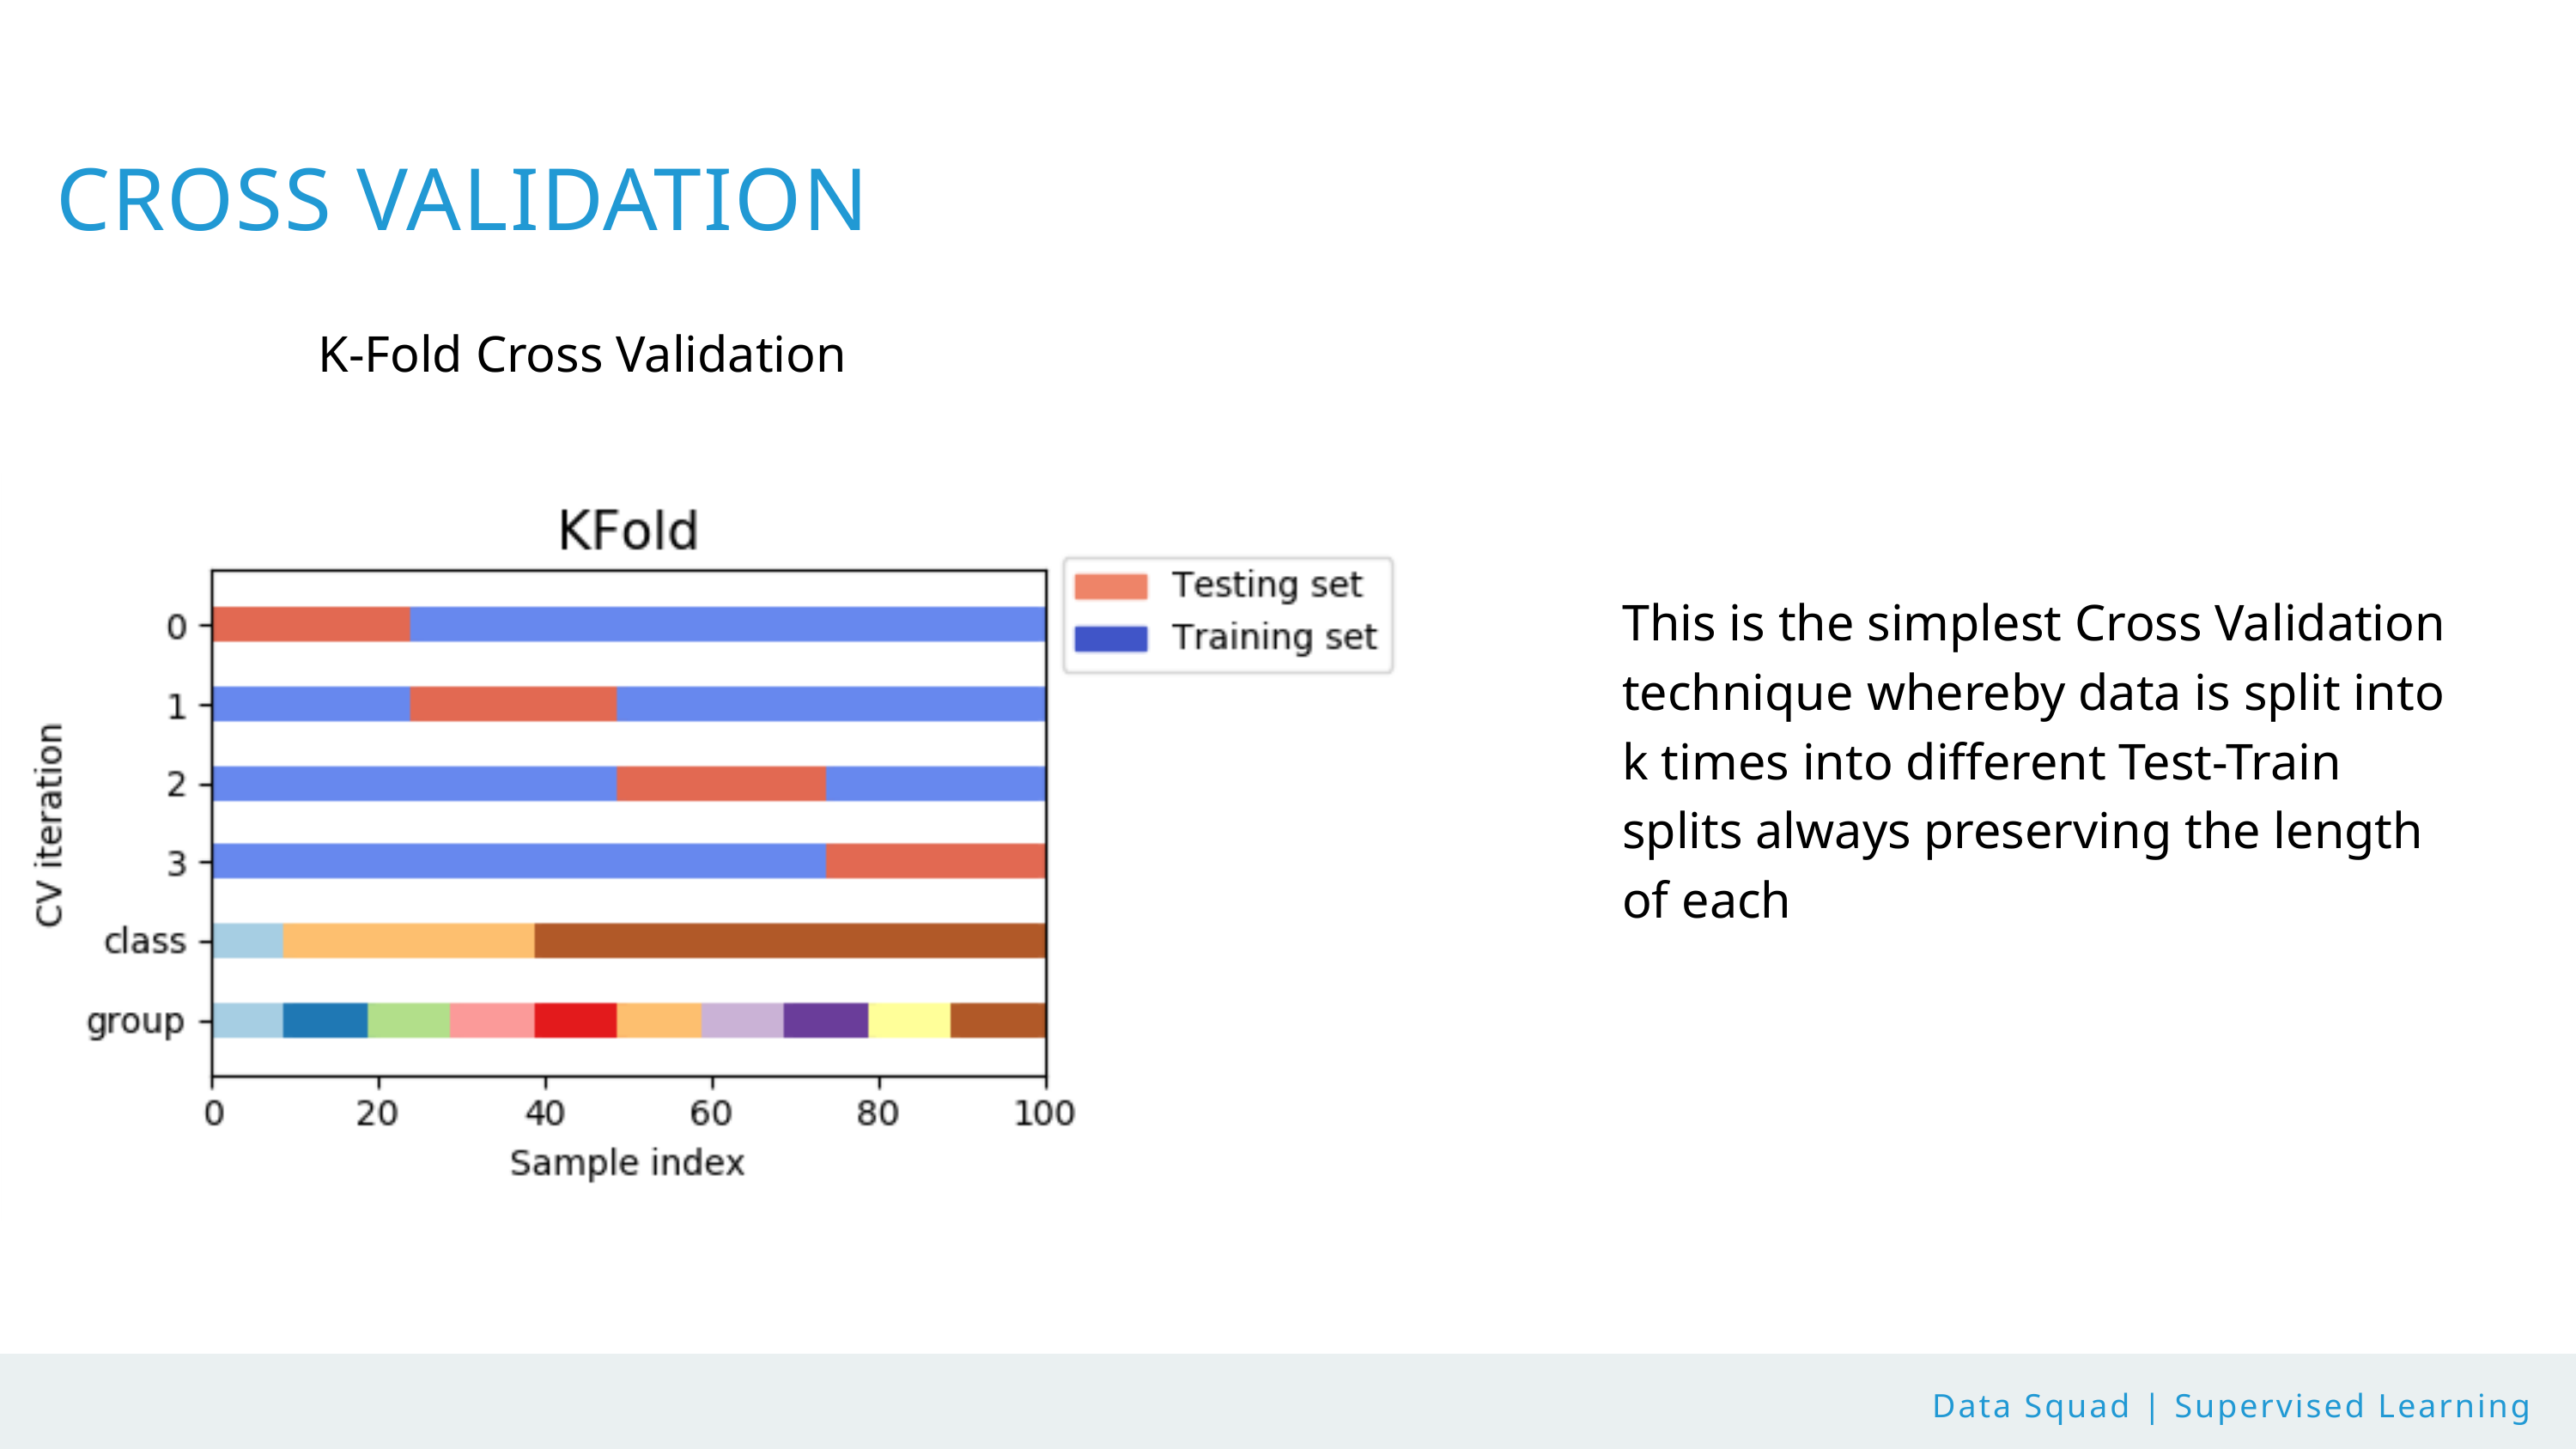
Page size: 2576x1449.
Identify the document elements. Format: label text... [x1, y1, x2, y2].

text_box This is the simplest Cross Validation technique whereby data is split into k times into different Test-Train splits always preserving the length of each [1622, 581, 2462, 928]
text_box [0, 1353, 2576, 1449]
text_box K-Fold Cross Validation [318, 312, 1747, 382]
text_box CROSS VALIDATION [56, 144, 2560, 248]
text_box [0, 473, 1477, 1221]
